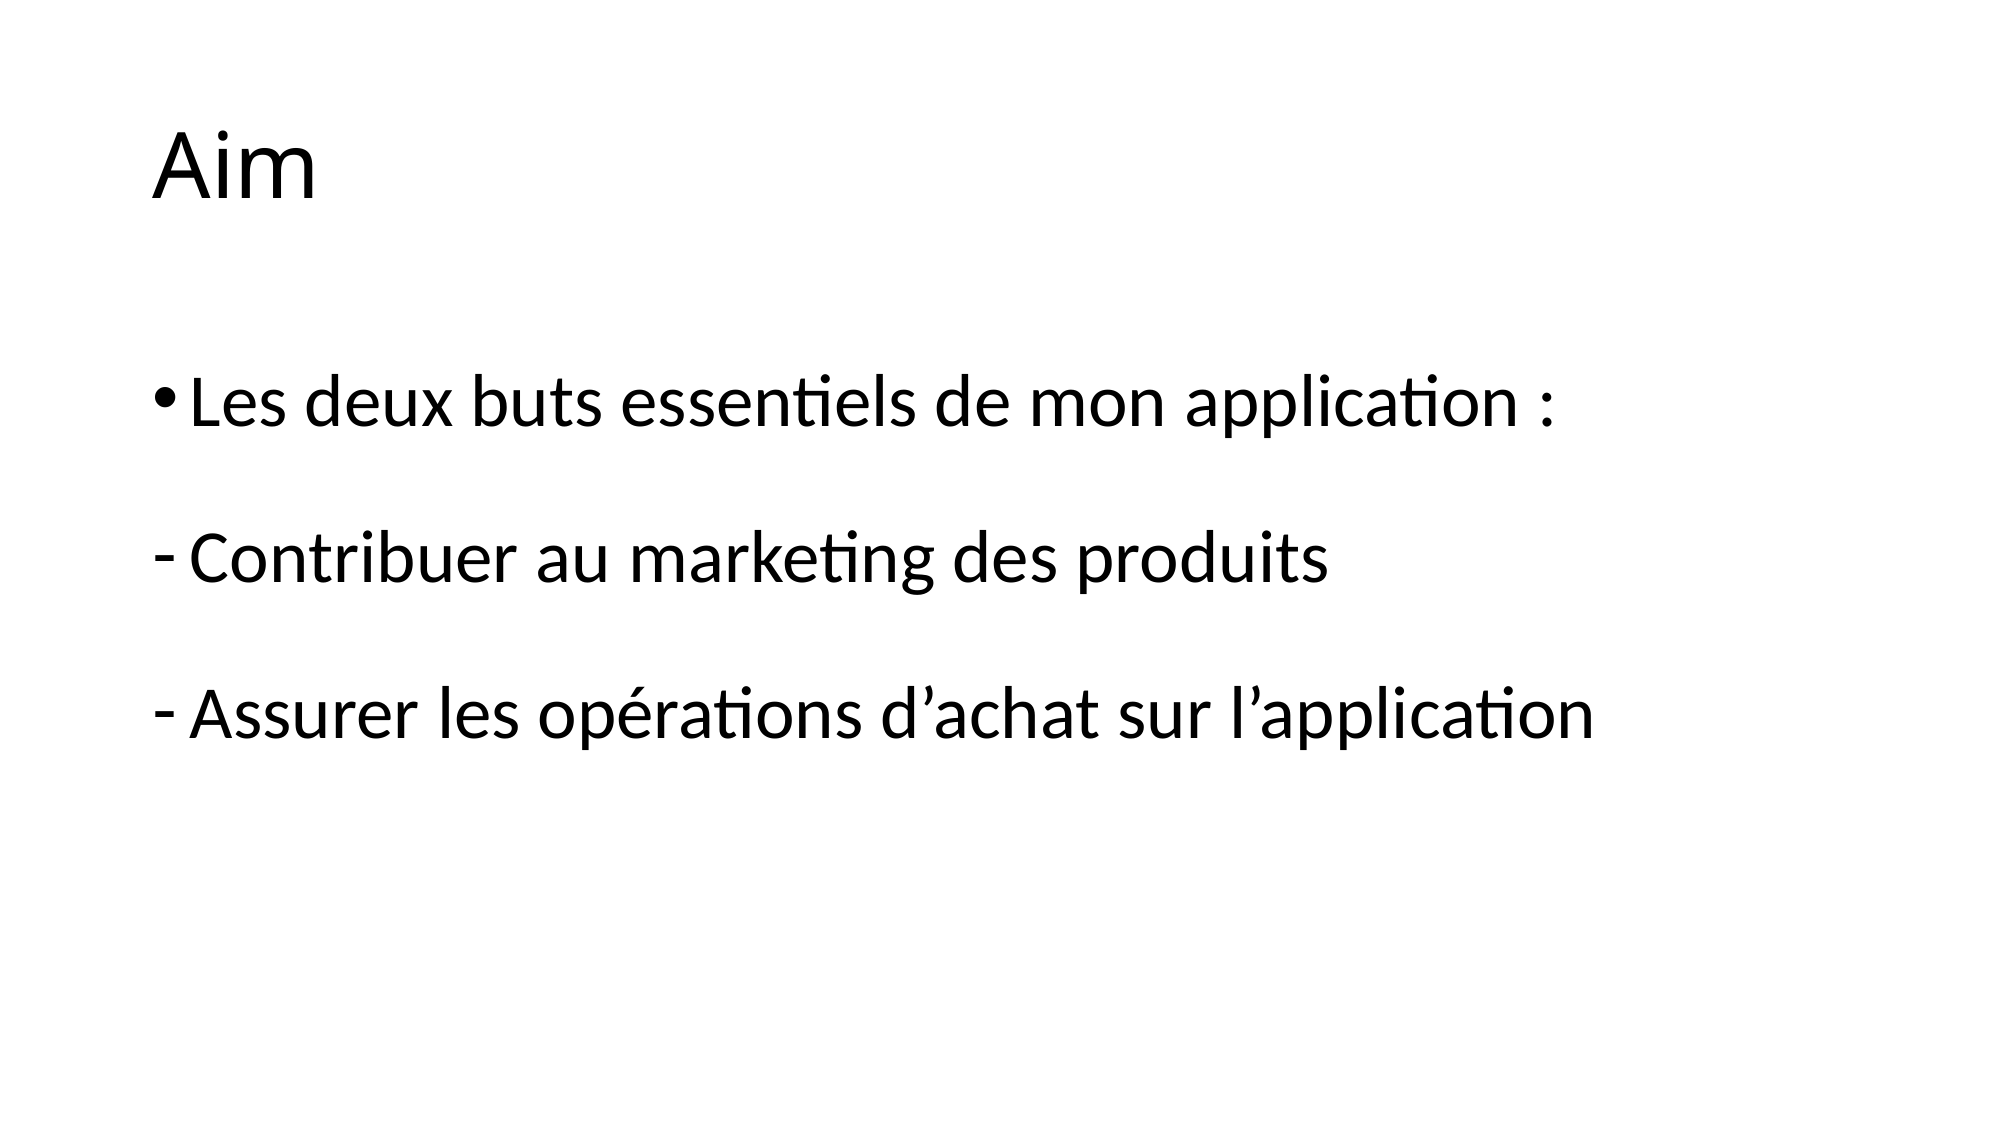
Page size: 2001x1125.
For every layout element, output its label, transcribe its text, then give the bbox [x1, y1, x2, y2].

title Aim [137, 59, 1863, 278]
list Les deux buts essentiels de mon application : Contribuer au marketing des produits Assurer les opérations d’achat sur l’application [137, 299, 1863, 1014]
